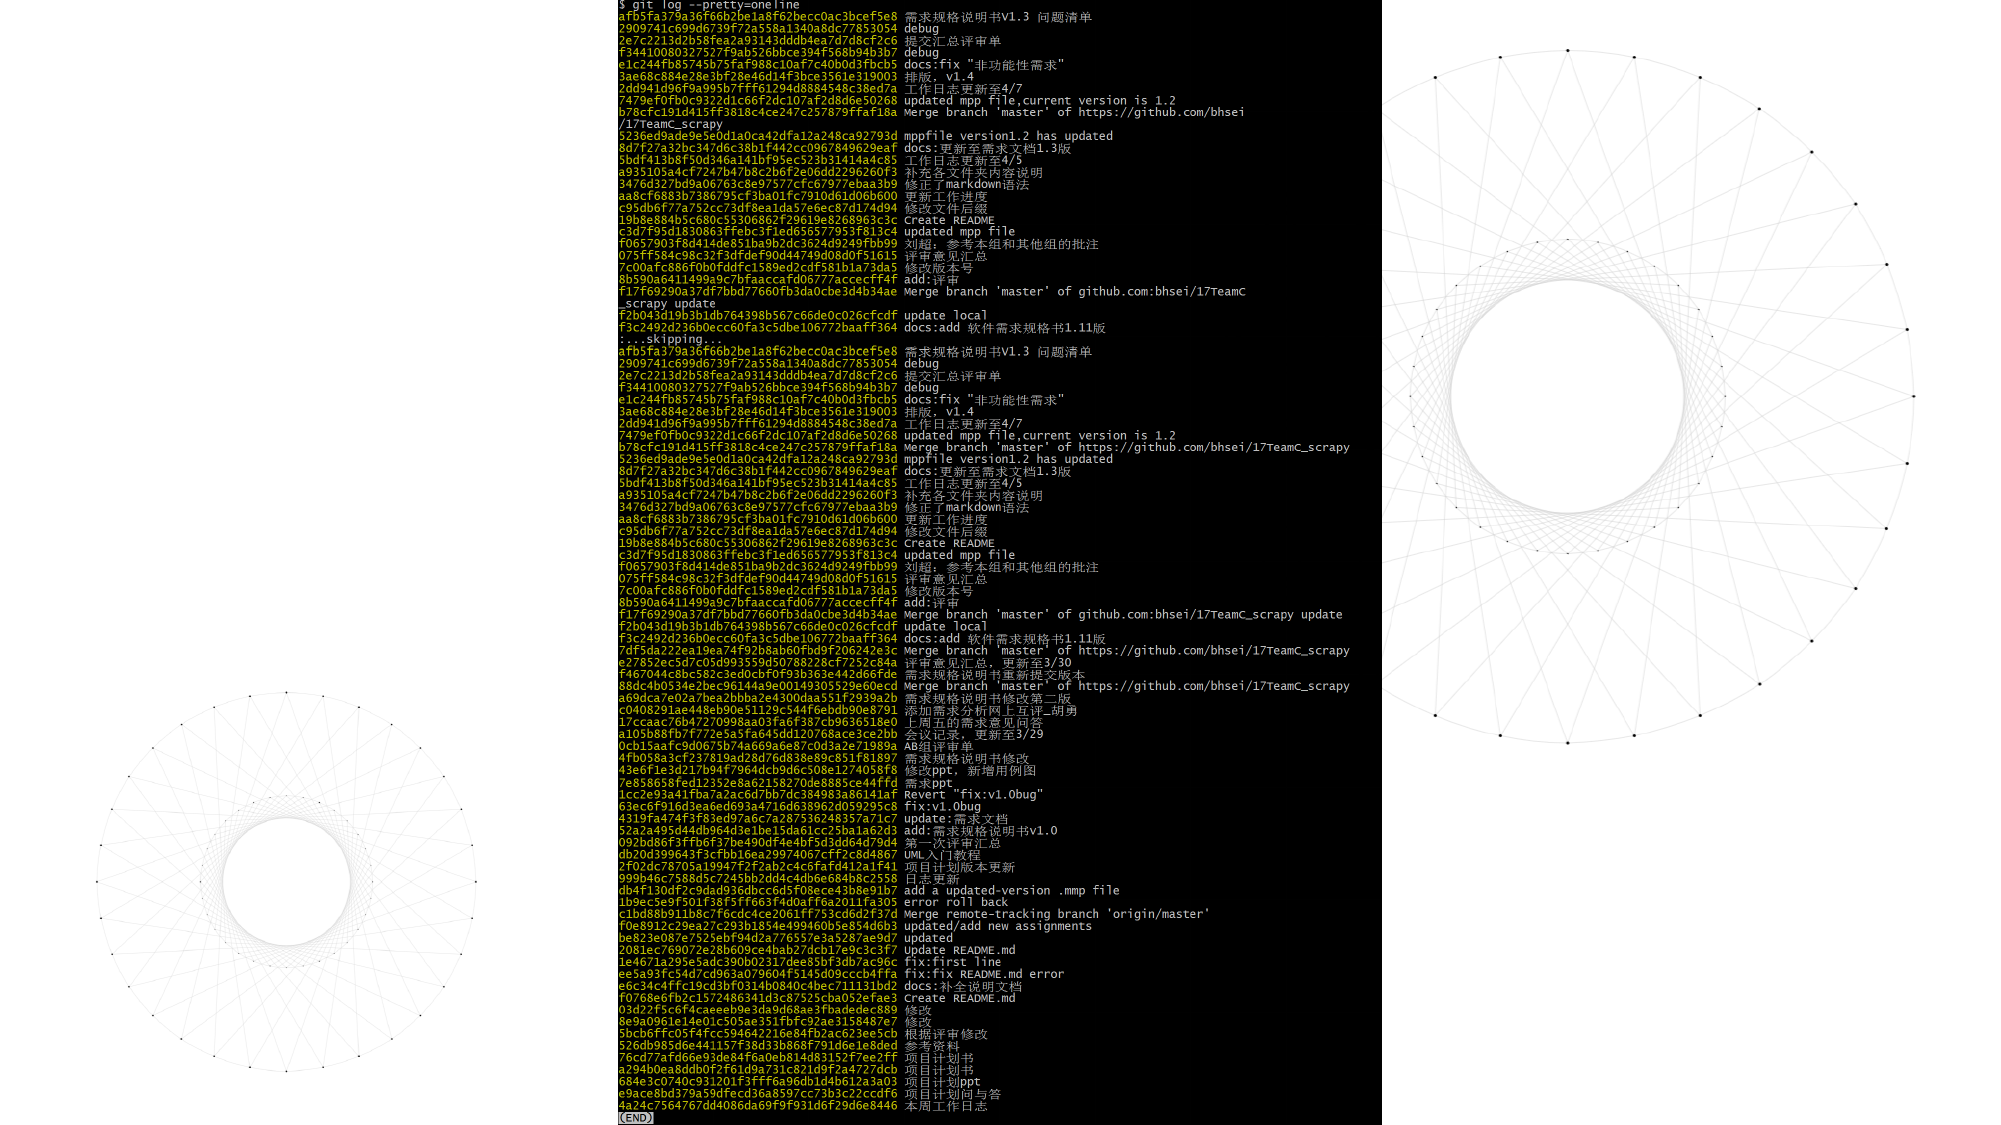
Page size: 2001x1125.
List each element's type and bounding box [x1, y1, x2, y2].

picture [91, 683, 488, 1080]
picture [617, 0, 1936, 1125]
